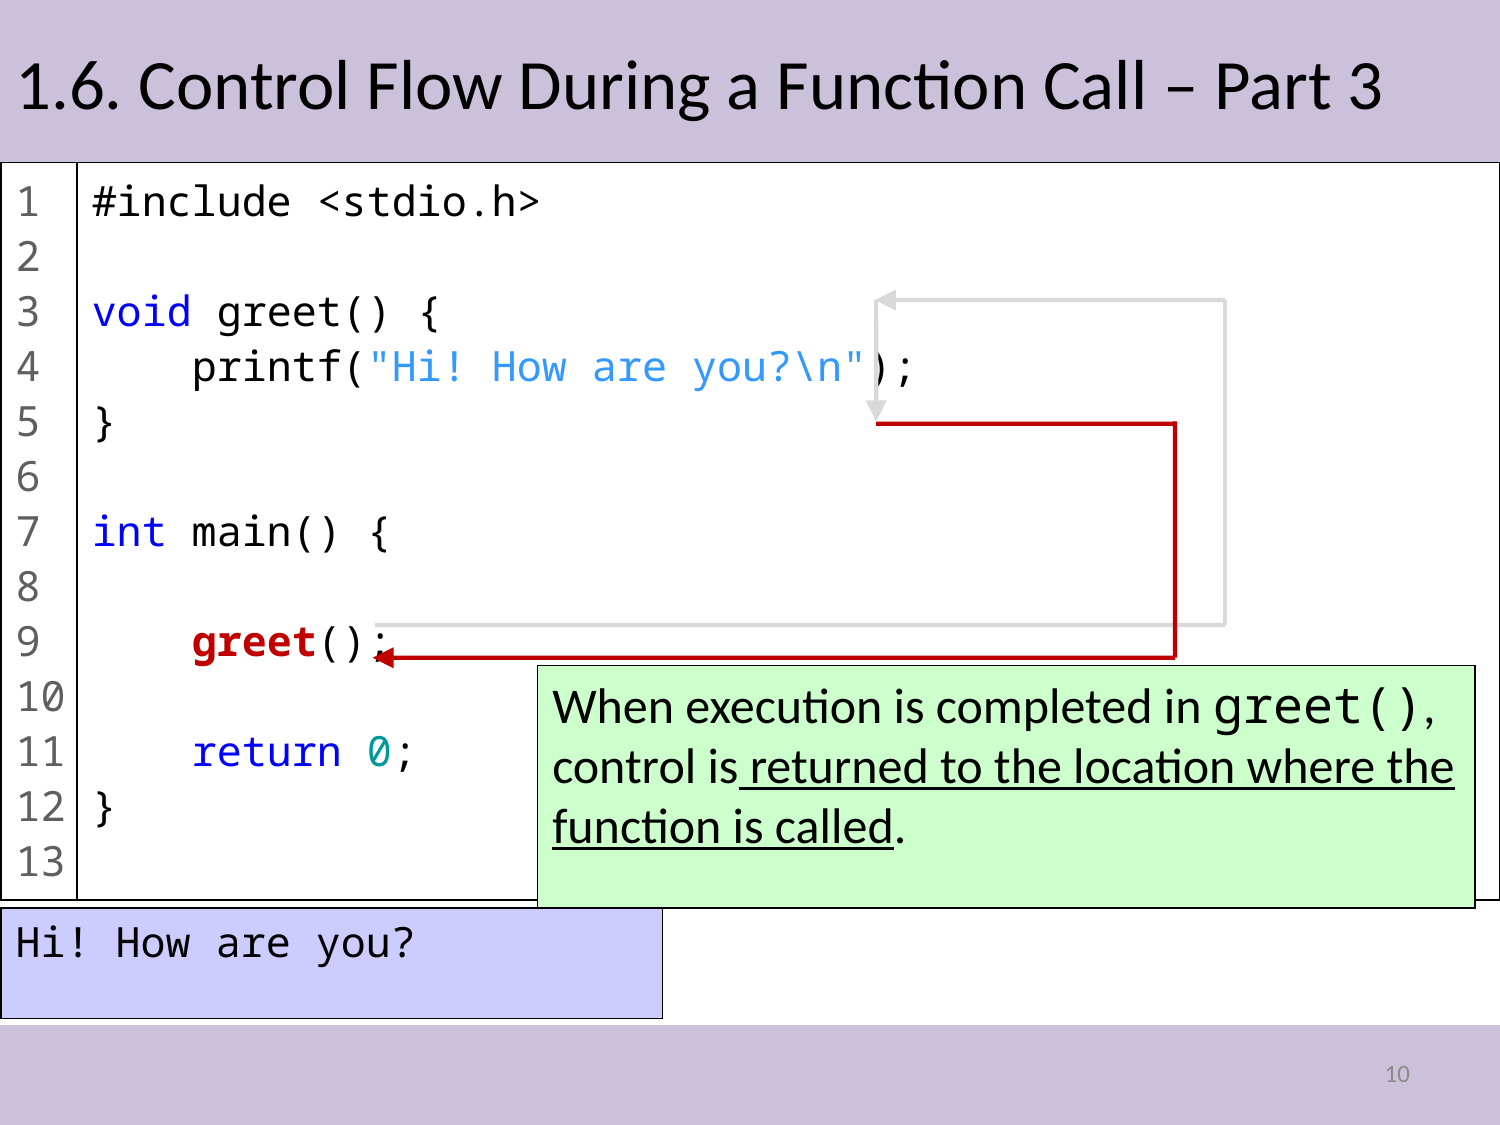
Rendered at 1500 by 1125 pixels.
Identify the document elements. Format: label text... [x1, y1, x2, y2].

title 1.6. Control Flow During a Function Call – Part 3 [0, 0, 1500, 163]
text_box [877, 289, 1224, 311]
slide_number 10 [1074, 1042, 1425, 1103]
text_box #include <stdio.h> void greet() { printf("Hi! How are you?\n"); } int main() { greet(); return 0; } [78, 163, 1500, 900]
text_box When execution is completed in greet(), control is returned to the location where the function is called. [537, 665, 1475, 908]
text_box [372, 647, 1175, 669]
text_box [865, 299, 887, 422]
text_box Hi! How are you? [0, 907, 663, 1019]
text_box 1 2 3 4 5 6 7 8 9 10 11 12 13 [0, 163, 78, 900]
